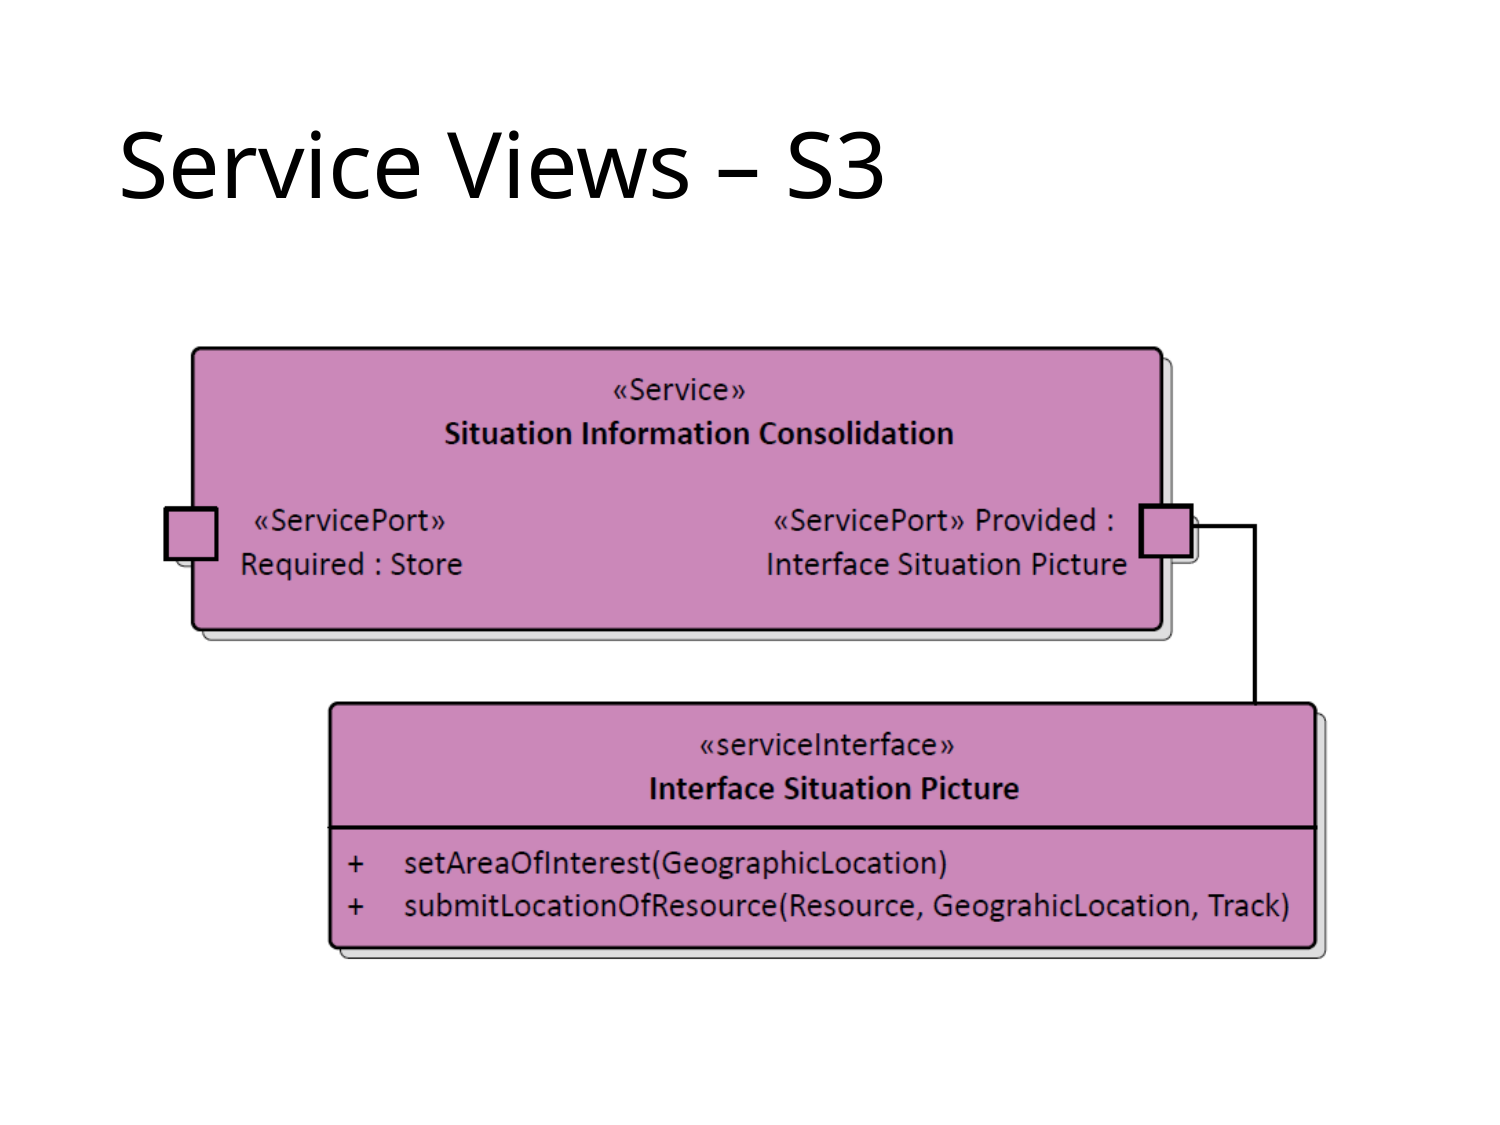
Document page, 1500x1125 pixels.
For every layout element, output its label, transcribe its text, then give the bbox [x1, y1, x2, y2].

title Service Views – S3 [103, 59, 1397, 278]
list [103, 304, 1397, 1009]
